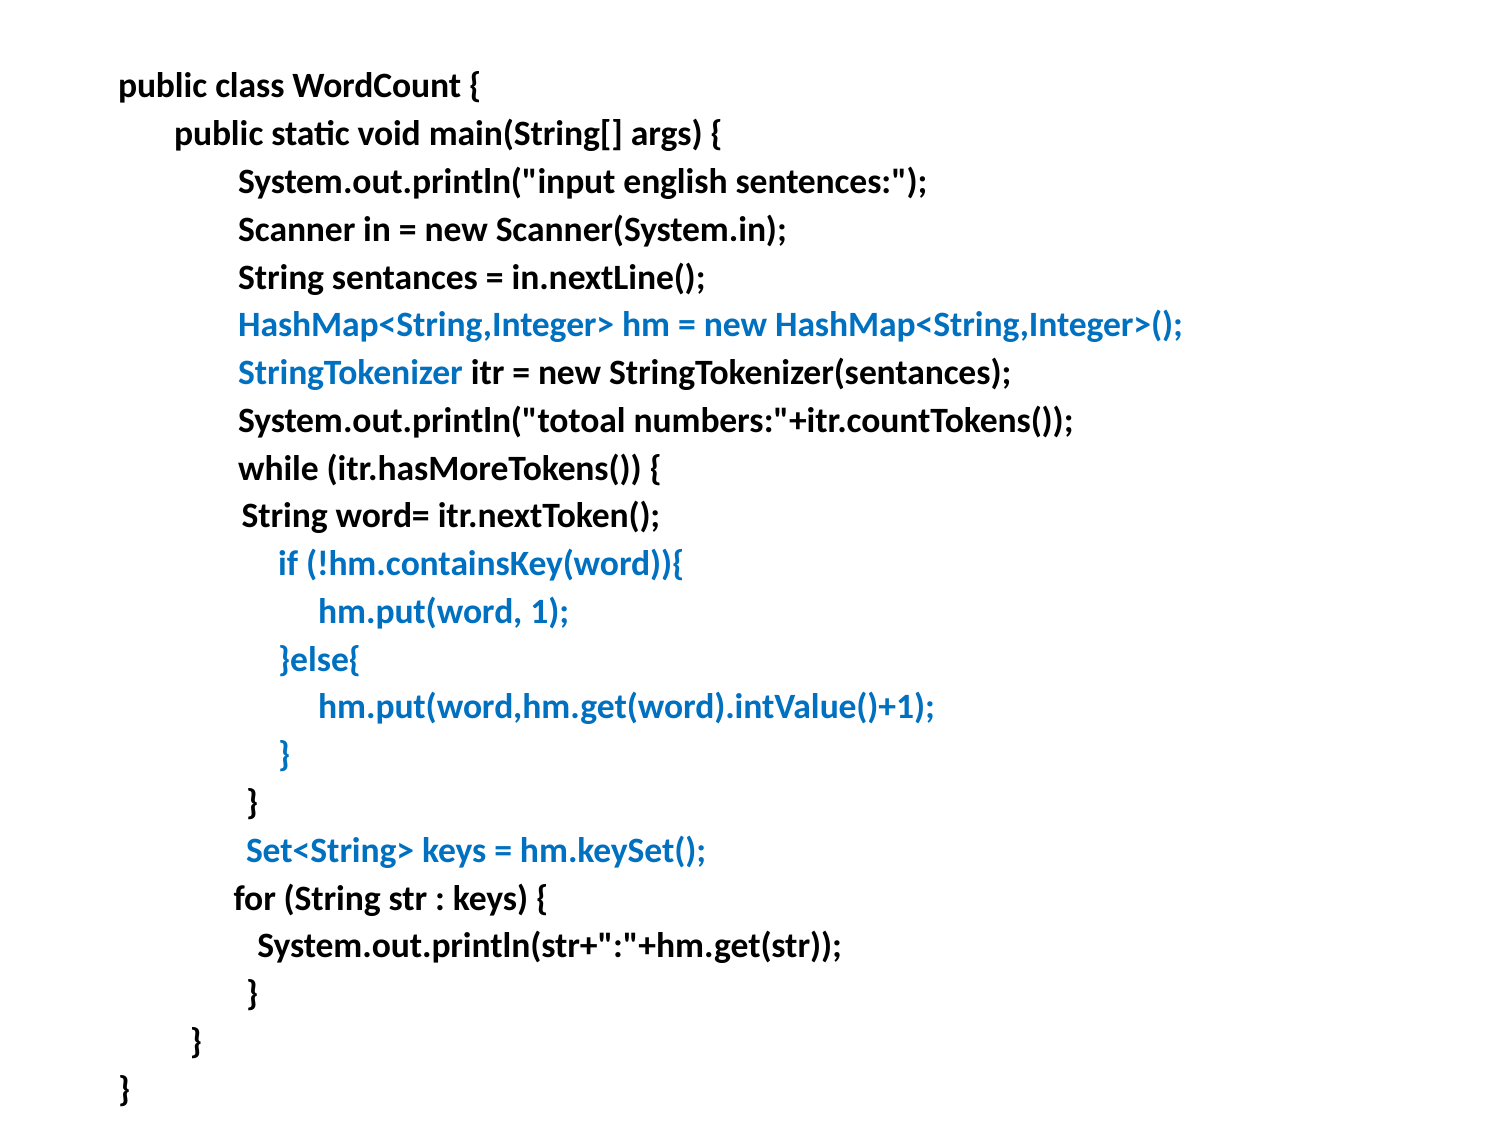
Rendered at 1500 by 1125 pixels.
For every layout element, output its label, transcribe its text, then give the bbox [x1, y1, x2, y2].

list public class WordCount { public static void main(String[] args) { System.out.println("input english sentences:"); Scanner in = new Scanner(System.in); String sentances = in.nextLine(); HashMap<String,Integer> hm = new HashMap<String,Integer>(); StringTokenizer itr = new StringTokenizer(sentances); System.out.println("totoal numbers:"+itr.countTokens()); while (itr.hasMoreTokens()) { String word= itr.nextToken(); if (!hm.containsKey(word)){ hm.put(word, 1); }else{ hm.put(word,hm.get(word).intValue()+1); } } Set<String> keys = hm.keySet(); for (String str : keys) { System.out.println(str+":"+hm.get(str)); } } } [103, 59, 1397, 1125]
